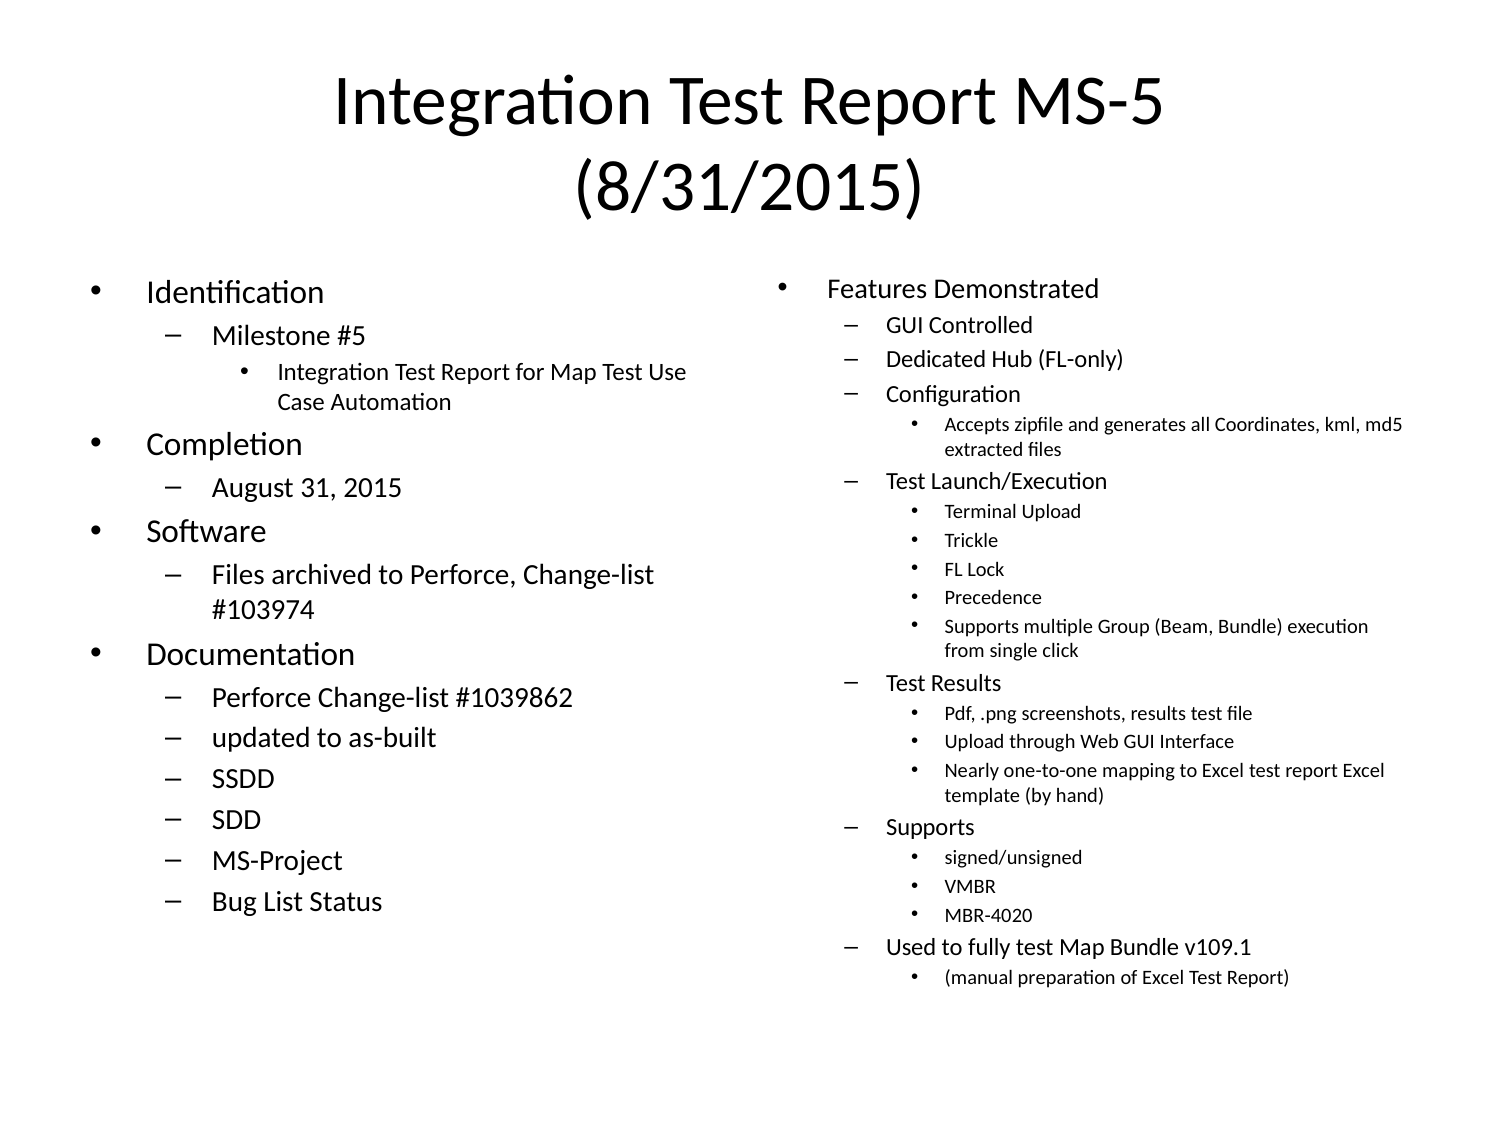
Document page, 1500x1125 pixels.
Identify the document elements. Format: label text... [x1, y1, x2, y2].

list Identification Milestone #5 Integration Test Report for Map Test Use Case Automation Completion August 31, 2015 Software Files archived to Perforce, Change-list #103974 Documentation Perforce Change-list #1039862 updated to as-built SSDD SDD MS-Project Bug List Status [75, 262, 738, 1005]
list Features Demonstrated GUI Controlled Dedicated Hub (FL-only) Configuration Accepts zipfile and generates all Coordinates, kml, md5 extracted files Test Launch/Execution Terminal Upload Trickle FL Lock Precedence Supports multiple Group (Beam, Bundle) execution from single click Test Results Pdf, .png screenshots, results test file Upload through Web GUI Interface Nearly one-to-one mapping to Excel test report Excel template (by hand) Supports signed/unsigned VMBR MBR-4020 Used to fully test Map Bundle v109.1 (manual preparation of Excel Test Report) [762, 262, 1425, 1005]
title Integration Test Report MS-5 (8/31/2015) [75, 45, 1425, 233]
